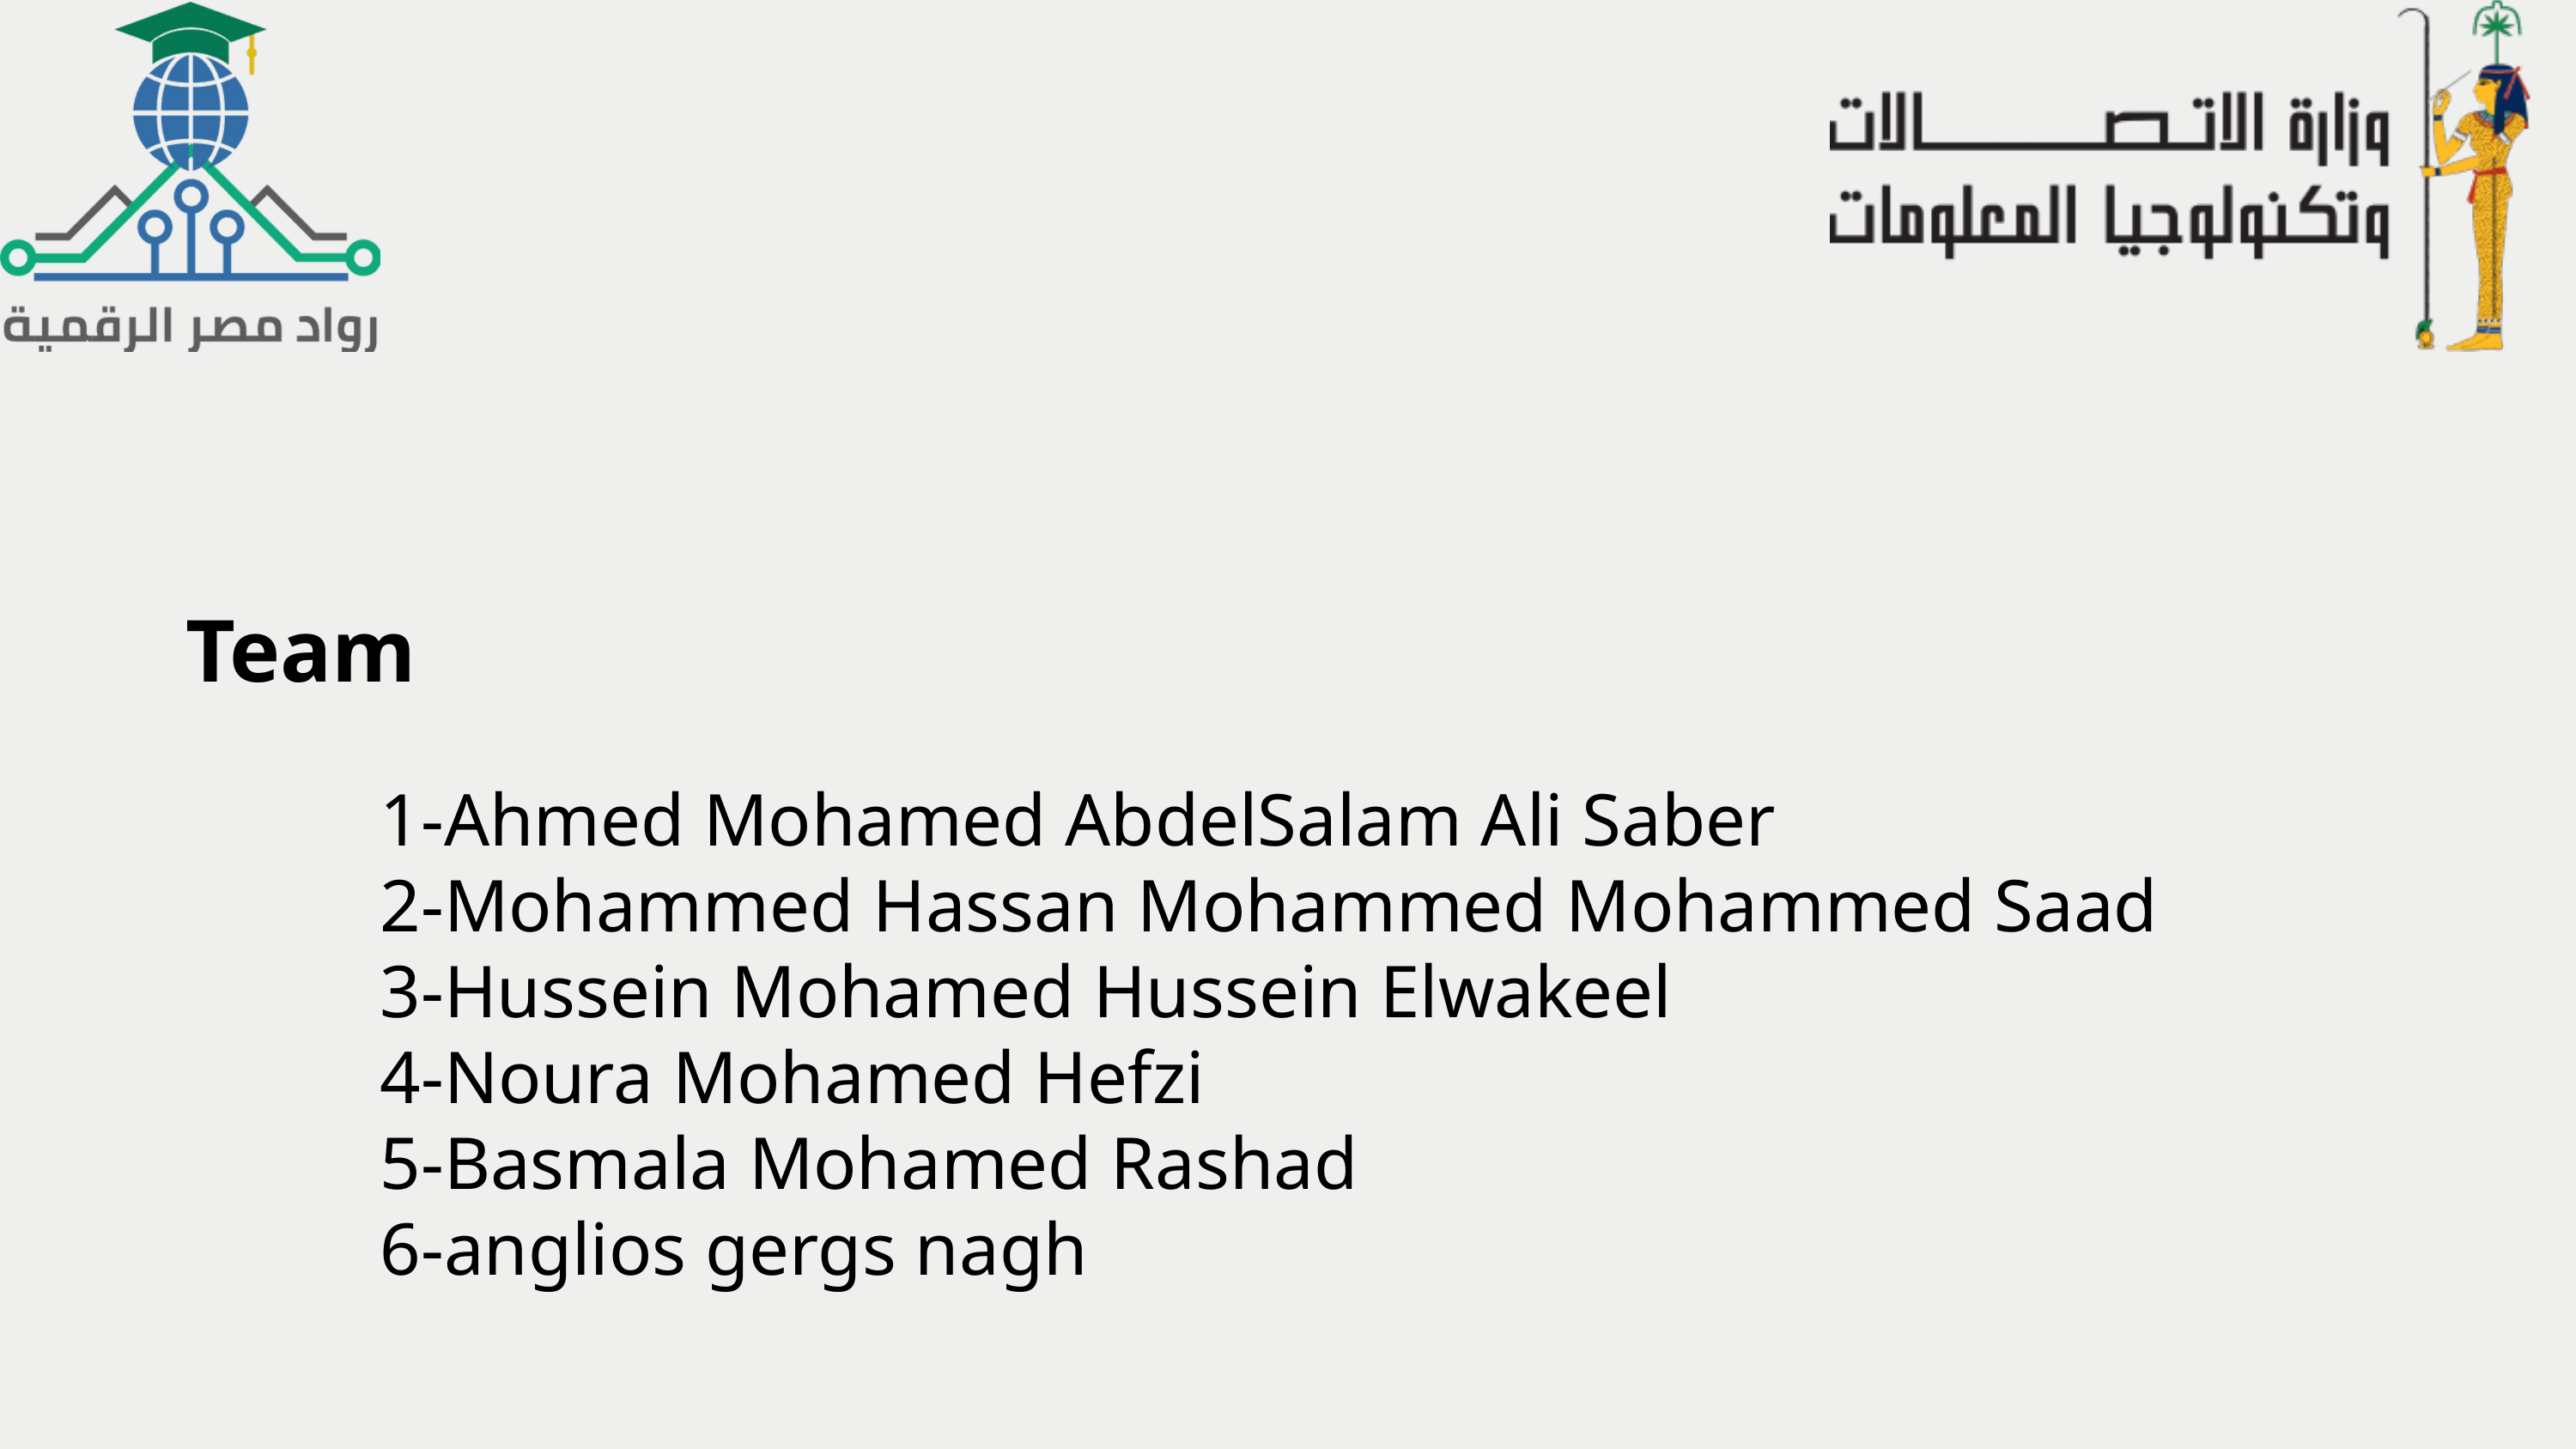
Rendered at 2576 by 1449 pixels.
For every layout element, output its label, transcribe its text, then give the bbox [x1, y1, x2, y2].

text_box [185, 597, 1066, 786]
text_box 1-Ahmed Mohamed AbdelSalam Ali Saber 2-Mohammed Hassan Mohammed Mohammed Saad 3-Hussein Mohamed Hussein Elwakeel 4-Noura Mohamed Hefzi 5-Basmala Mohamed Rashad 6-anglios gergs nagh [380, 774, 2180, 1290]
text_box [0, 2, 380, 352]
text_box [1830, 0, 2530, 352]
